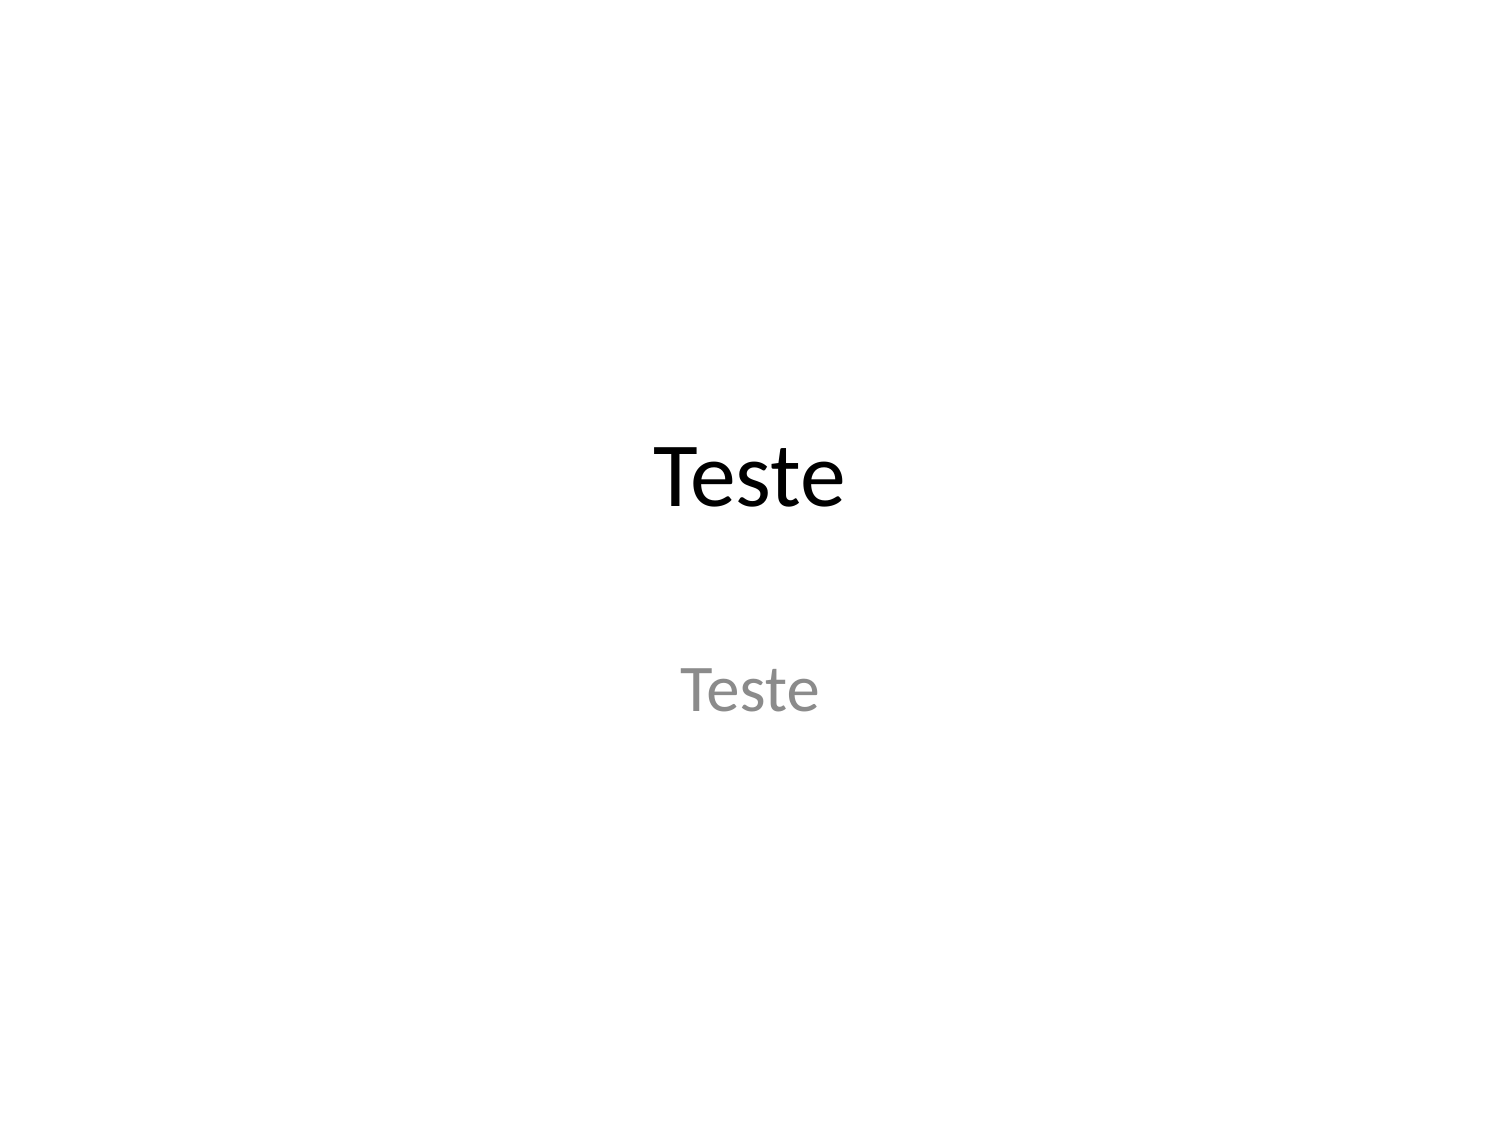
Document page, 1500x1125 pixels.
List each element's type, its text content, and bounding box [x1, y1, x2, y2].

title Teste [112, 349, 1388, 591]
subtitle Teste [225, 637, 1275, 925]
